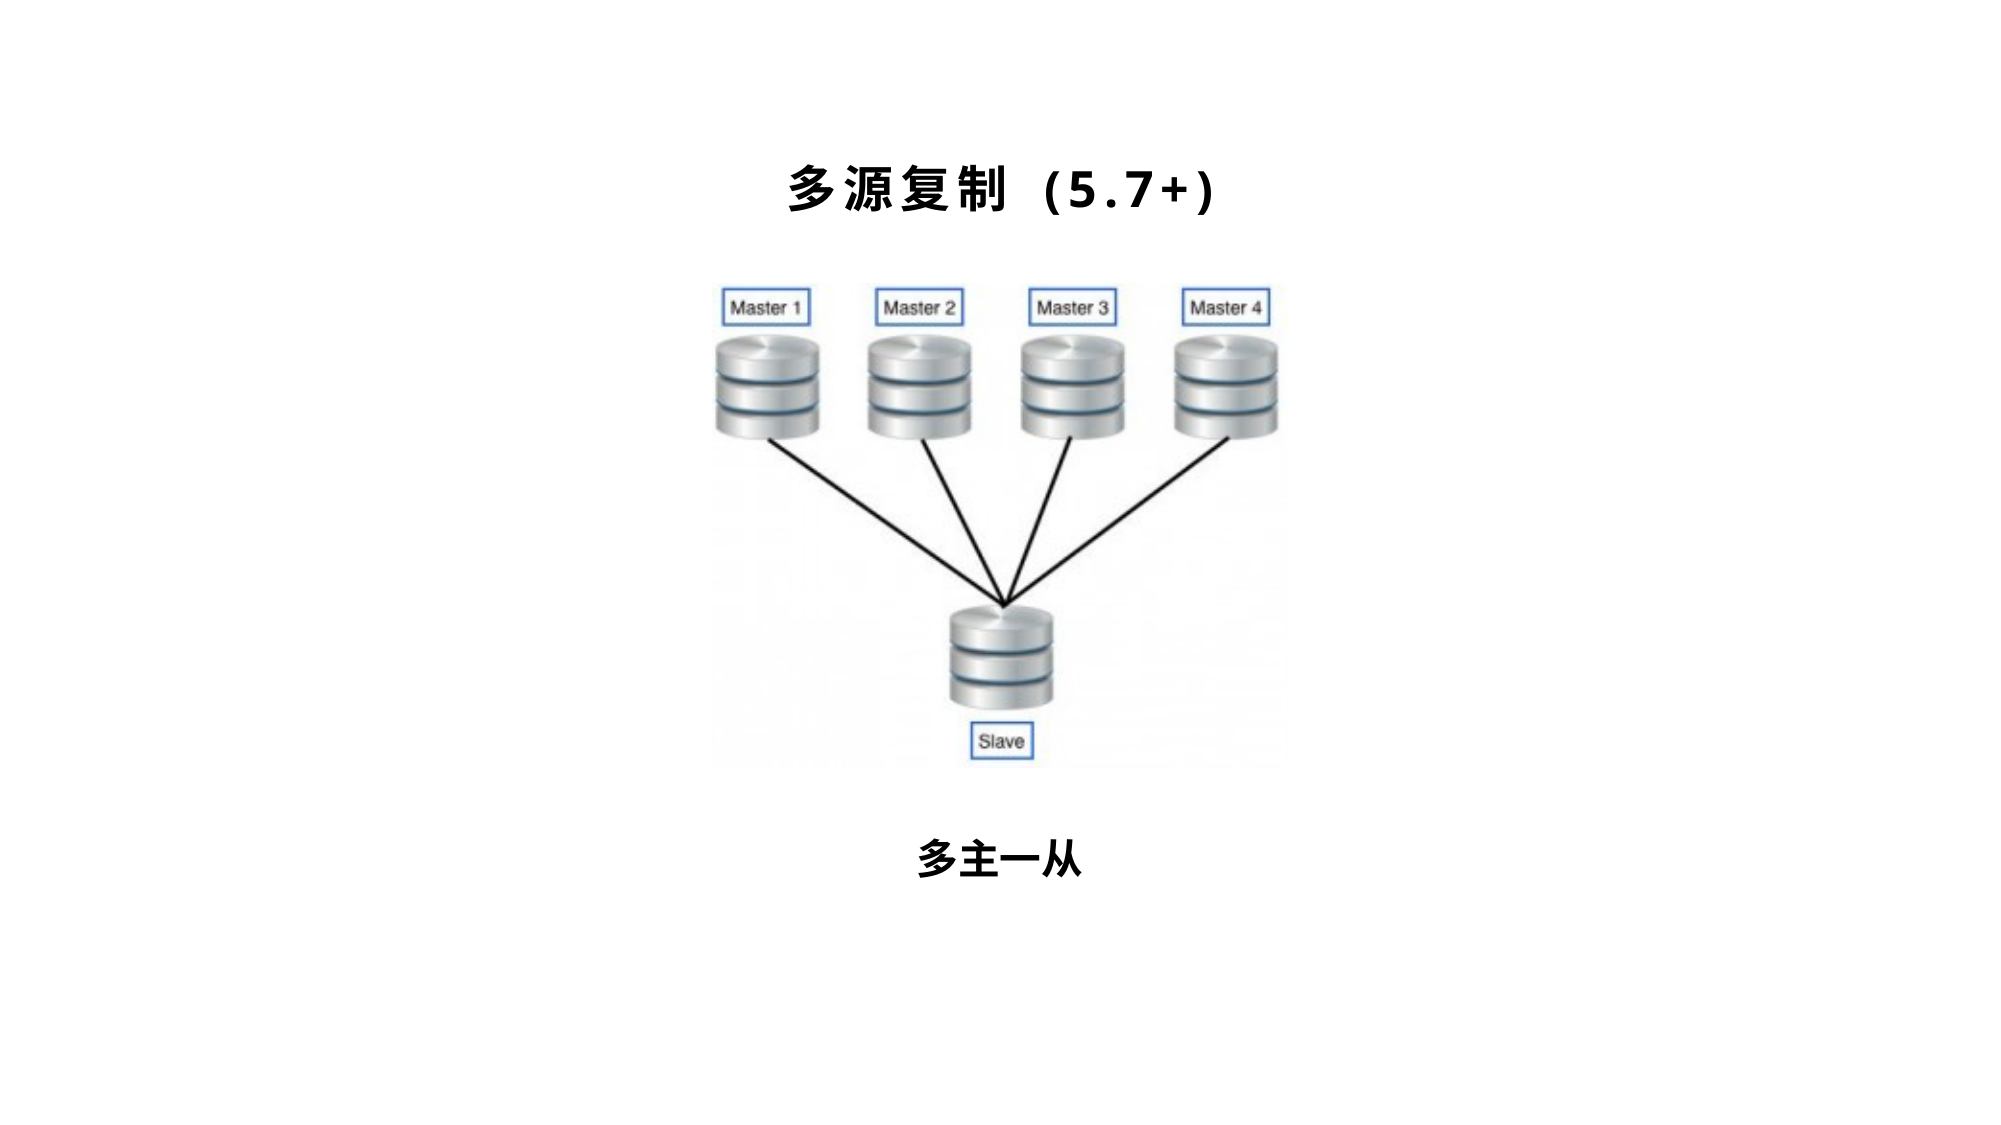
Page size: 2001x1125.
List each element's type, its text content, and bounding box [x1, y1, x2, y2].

text_box 多源复制 (5.7+) [771, 150, 1229, 226]
text_box 多主一从 [901, 825, 1099, 890]
picture [712, 283, 1288, 768]
